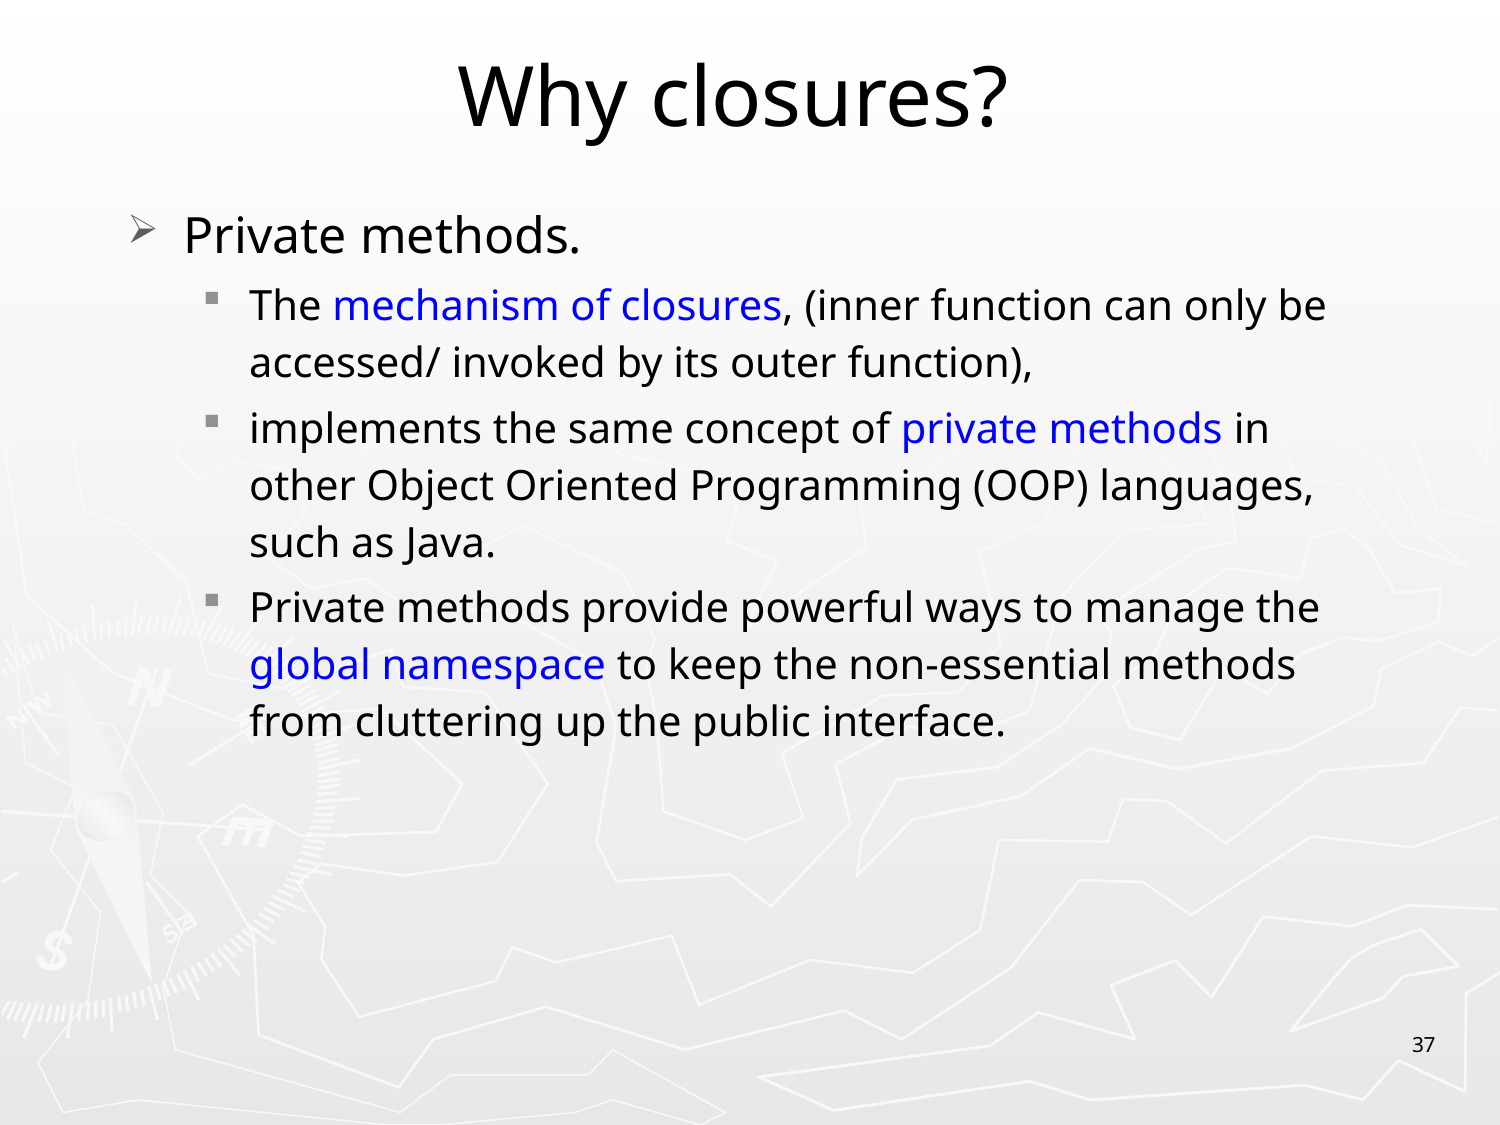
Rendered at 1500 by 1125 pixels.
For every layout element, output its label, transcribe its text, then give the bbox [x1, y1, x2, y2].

list Private methods. The mechanism of closures, (inner function can only be accessed/ invoked by its outer function), implements the same concept of private methods in other Object Oriented Programming (OOP) languages, such as Java. Private methods provide powerful ways to manage the global namespace to keep the non-essential methods from cluttering up the public interface. [112, 196, 1375, 832]
slide_number 37 [1074, 1024, 1451, 1103]
title Why closures? [112, 24, 1376, 161]
